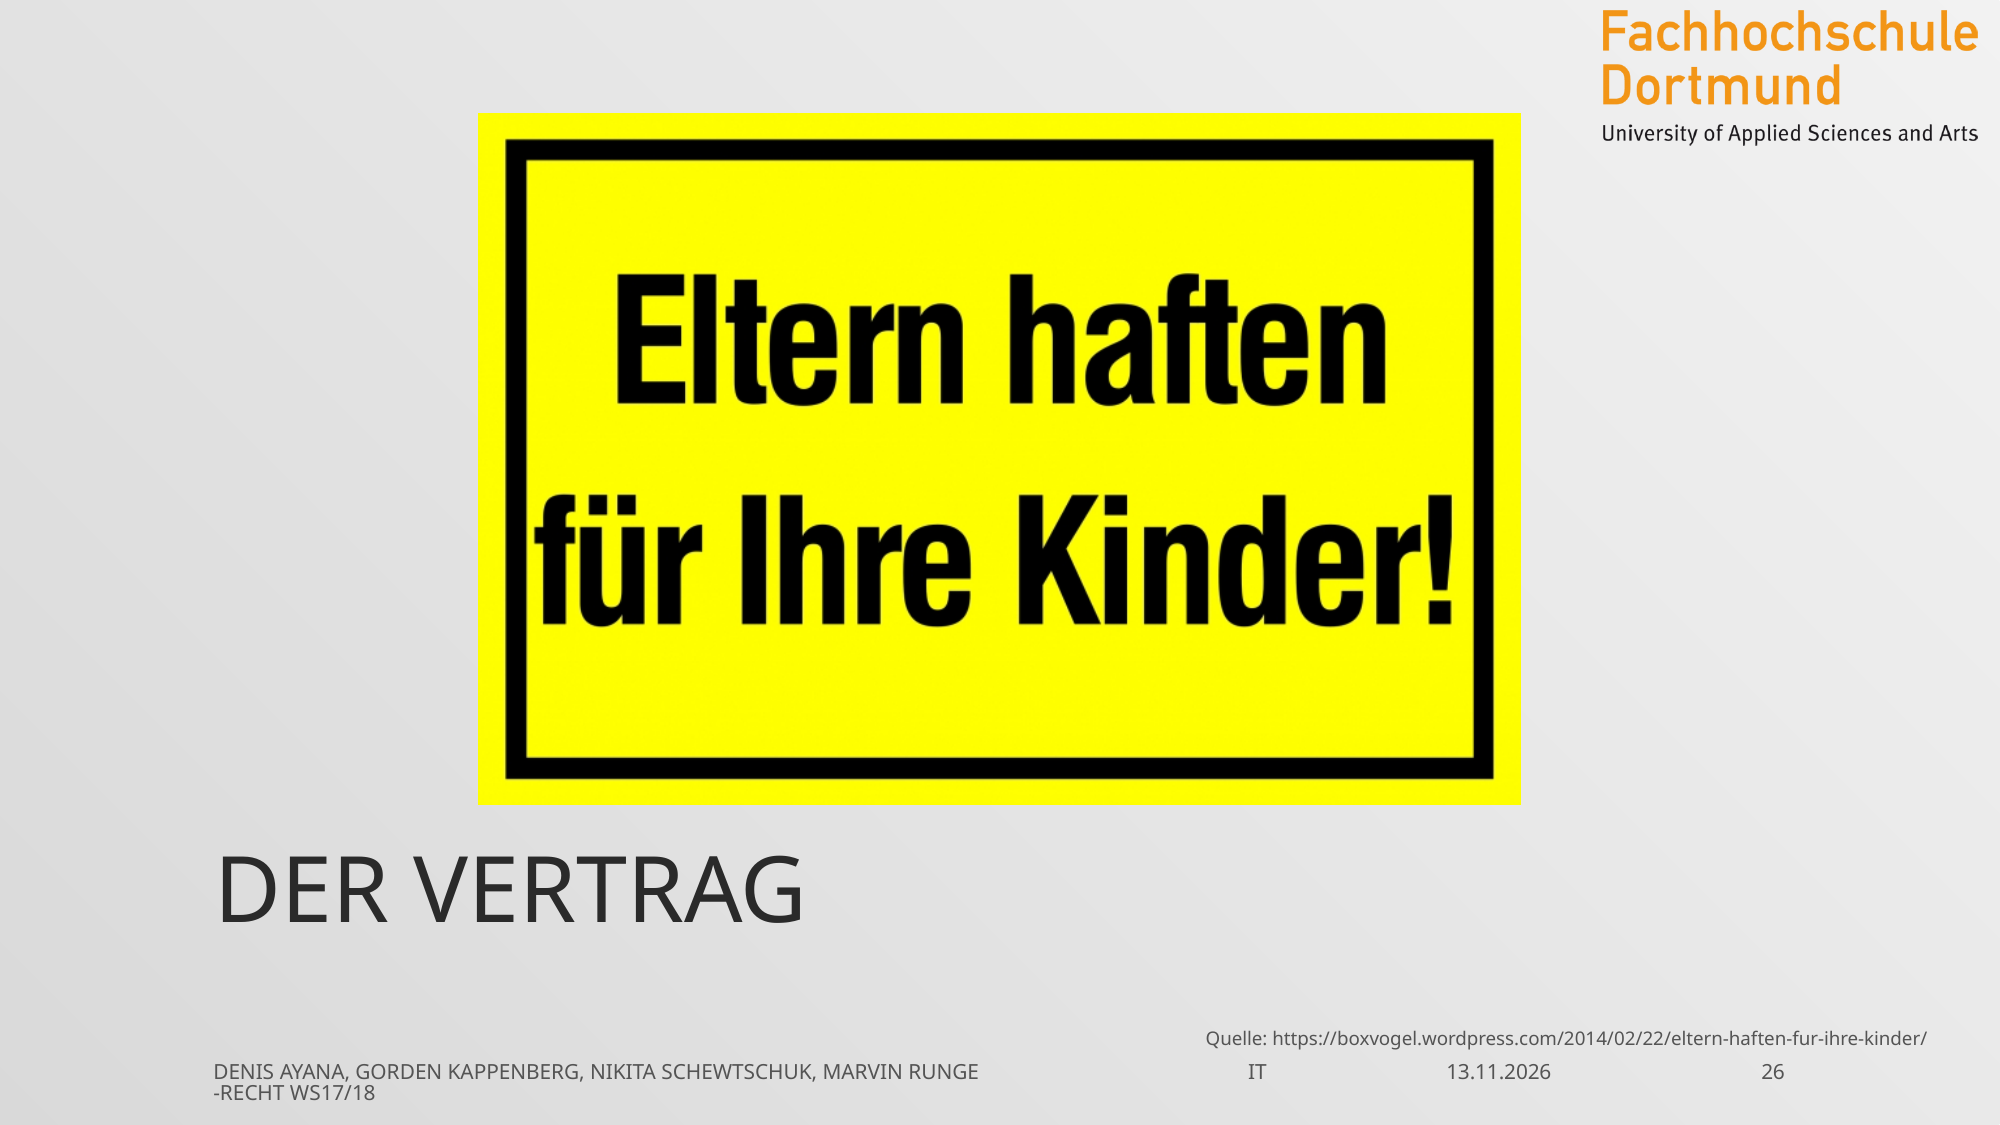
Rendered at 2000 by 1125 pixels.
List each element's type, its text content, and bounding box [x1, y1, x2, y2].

picture [1598, 6, 1981, 150]
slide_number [1337, 1058, 1567, 1088]
title Der Vertrag [199, 825, 1800, 950]
text_box Quelle: https://boxvogel.wordpress.com/2014/02/22/eltern-haften-fur-ihre-kinder/ [1190, 1022, 1942, 1058]
slide_number 26 [1612, 1058, 1800, 1088]
footer Denis Ayana, Gorden Kappenberg, Nikita Schewtschuk, Marvin Runge IT-Recht WS17/18 [198, 1057, 1288, 1088]
picture [478, 113, 1521, 806]
